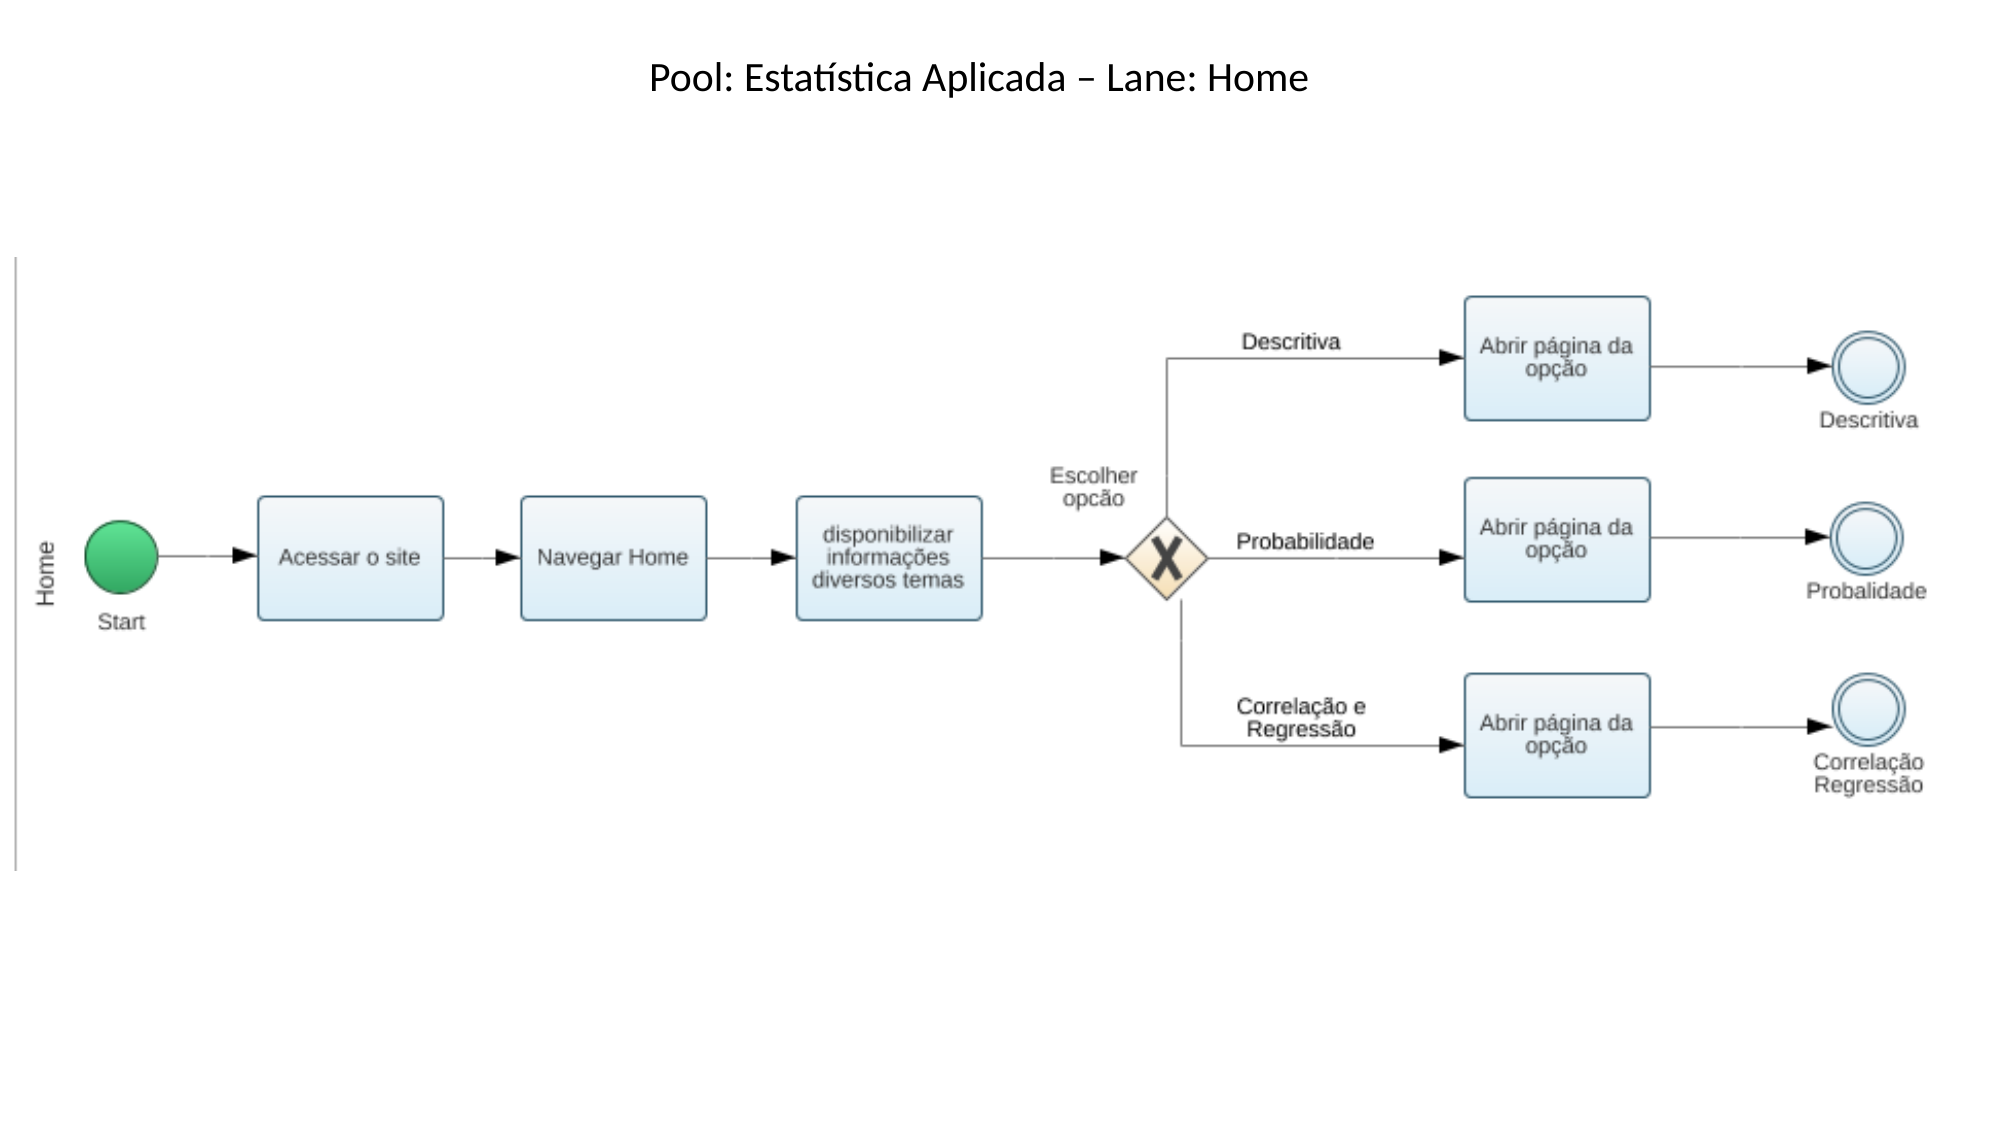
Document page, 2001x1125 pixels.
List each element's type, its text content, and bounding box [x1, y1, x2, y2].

picture [9, 257, 2000, 871]
text_box Pool: Estatística Aplicada – Lane: Home [634, 42, 1333, 157]
